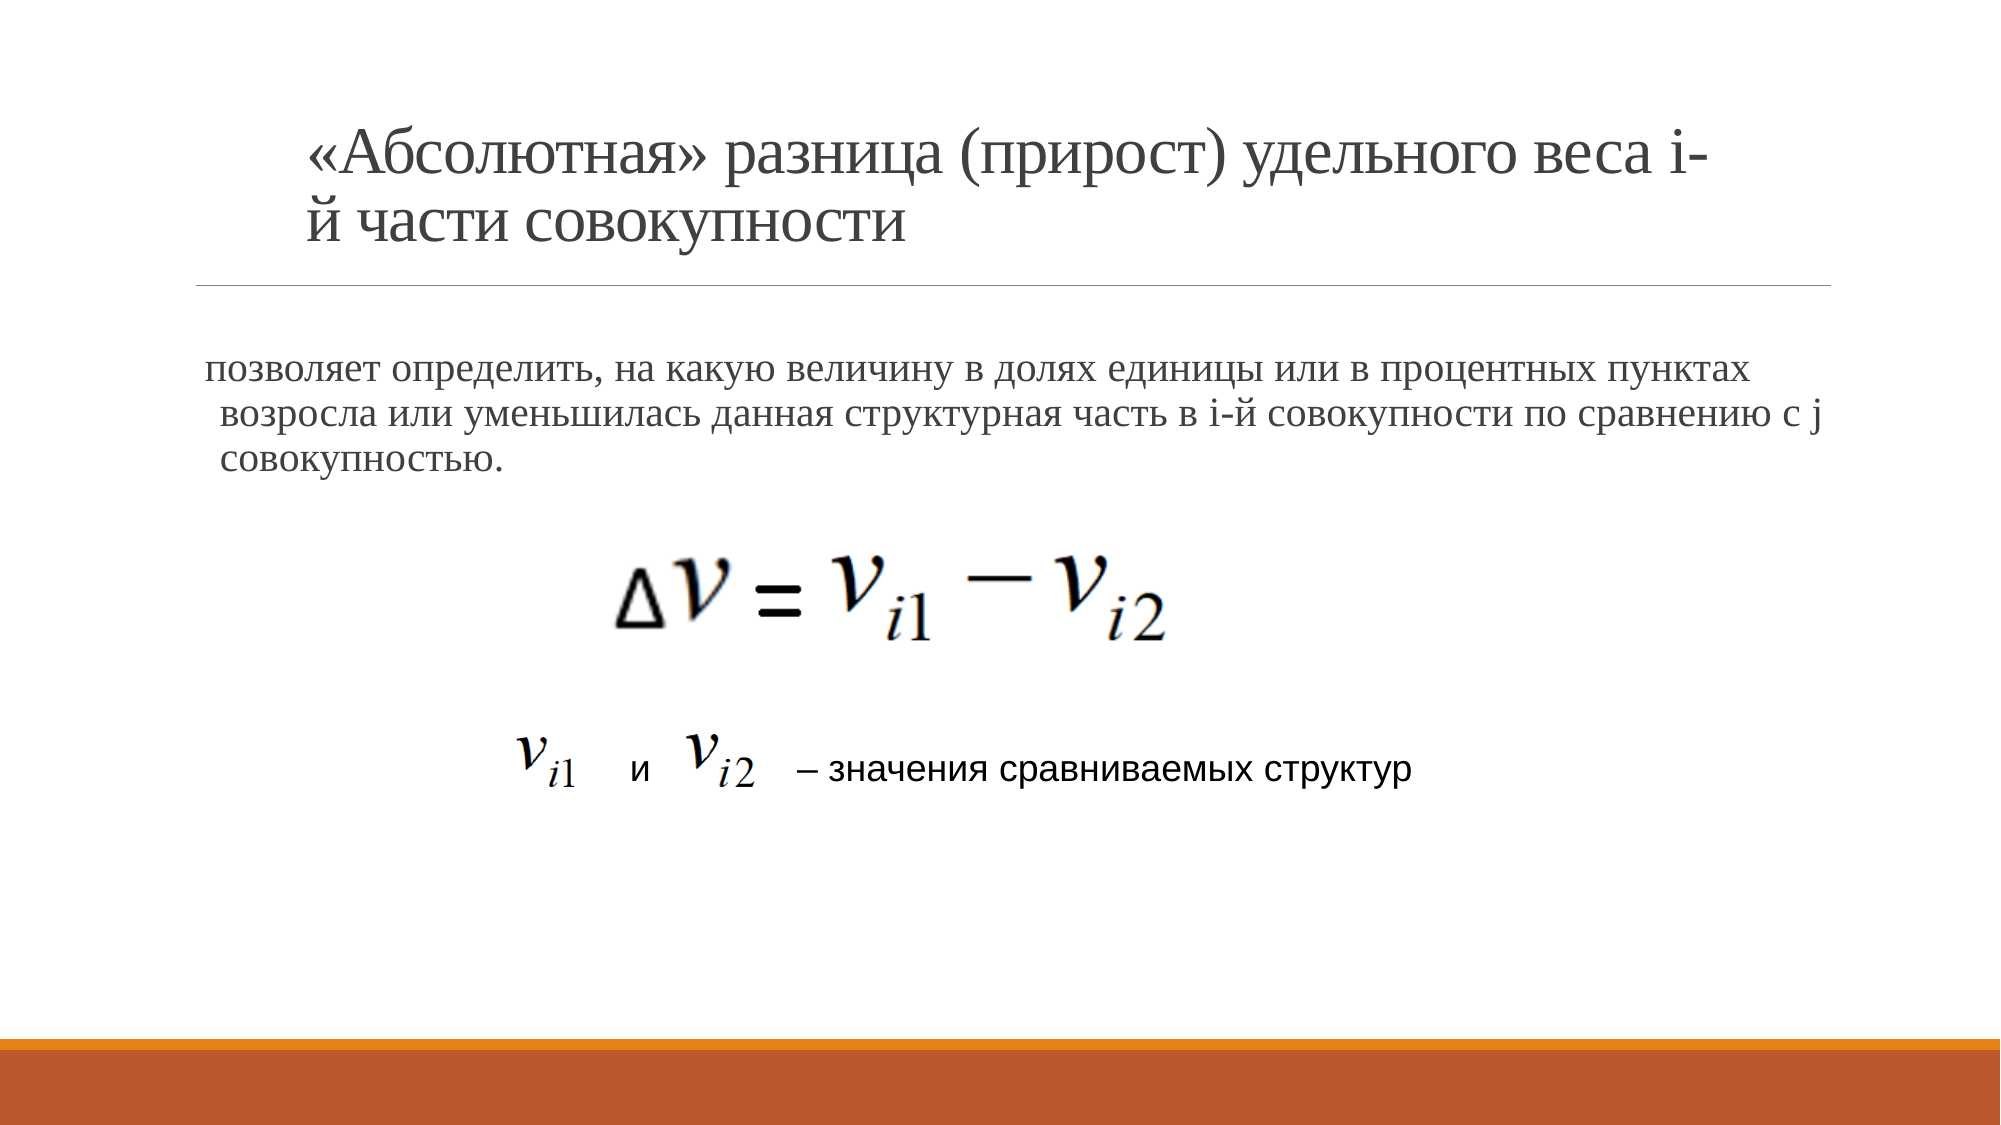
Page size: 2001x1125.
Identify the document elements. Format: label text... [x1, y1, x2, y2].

text_box и – значения сравниваемых структур [604, 736, 678, 797]
picture [582, 526, 1196, 673]
picture [506, 725, 584, 794]
picture [680, 721, 770, 794]
text_box и – значения сравниваемых структур [777, 736, 1429, 797]
title «Абсолютная» разница (прирост) удельного веса i-й части совокупности [291, 75, 1750, 263]
list позволяет определить, на какую величину в долях единицы или в процентных пунктах возросла или уменьшилась данная структурная часть в i-й совокупности по сравнению с j совокупностью. [204, 337, 1855, 968]
